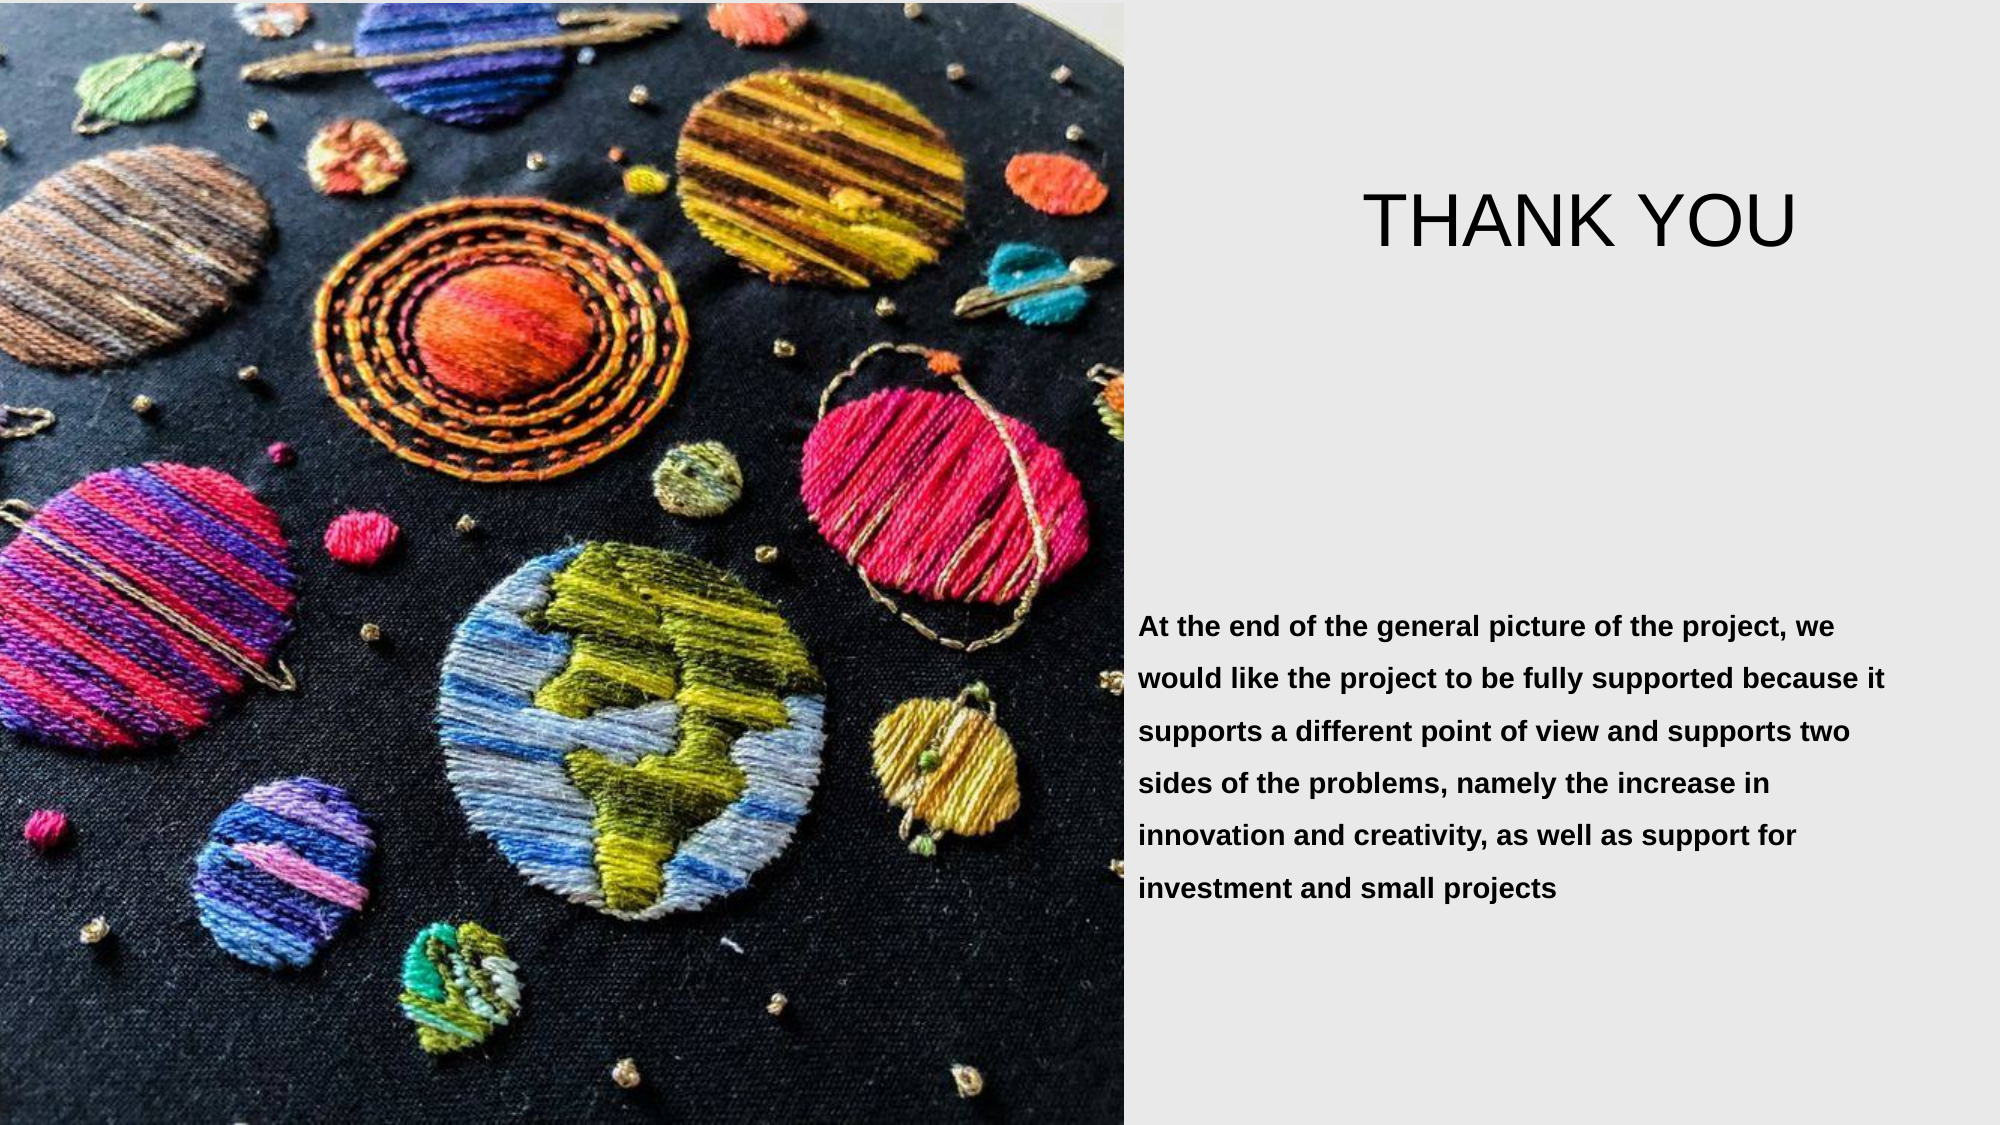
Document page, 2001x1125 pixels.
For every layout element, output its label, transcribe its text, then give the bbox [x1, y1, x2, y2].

picture [0, 3, 1124, 1125]
text_box THANK YOU [1124, 146, 1835, 269]
text_box At the end of the general picture of the project, we would like the project to be fully supported because it supports a different point of view and supports two sides of the problems, namely the increase in innovation and creativity, as well as support for investment and small projects [1124, 582, 1913, 912]
